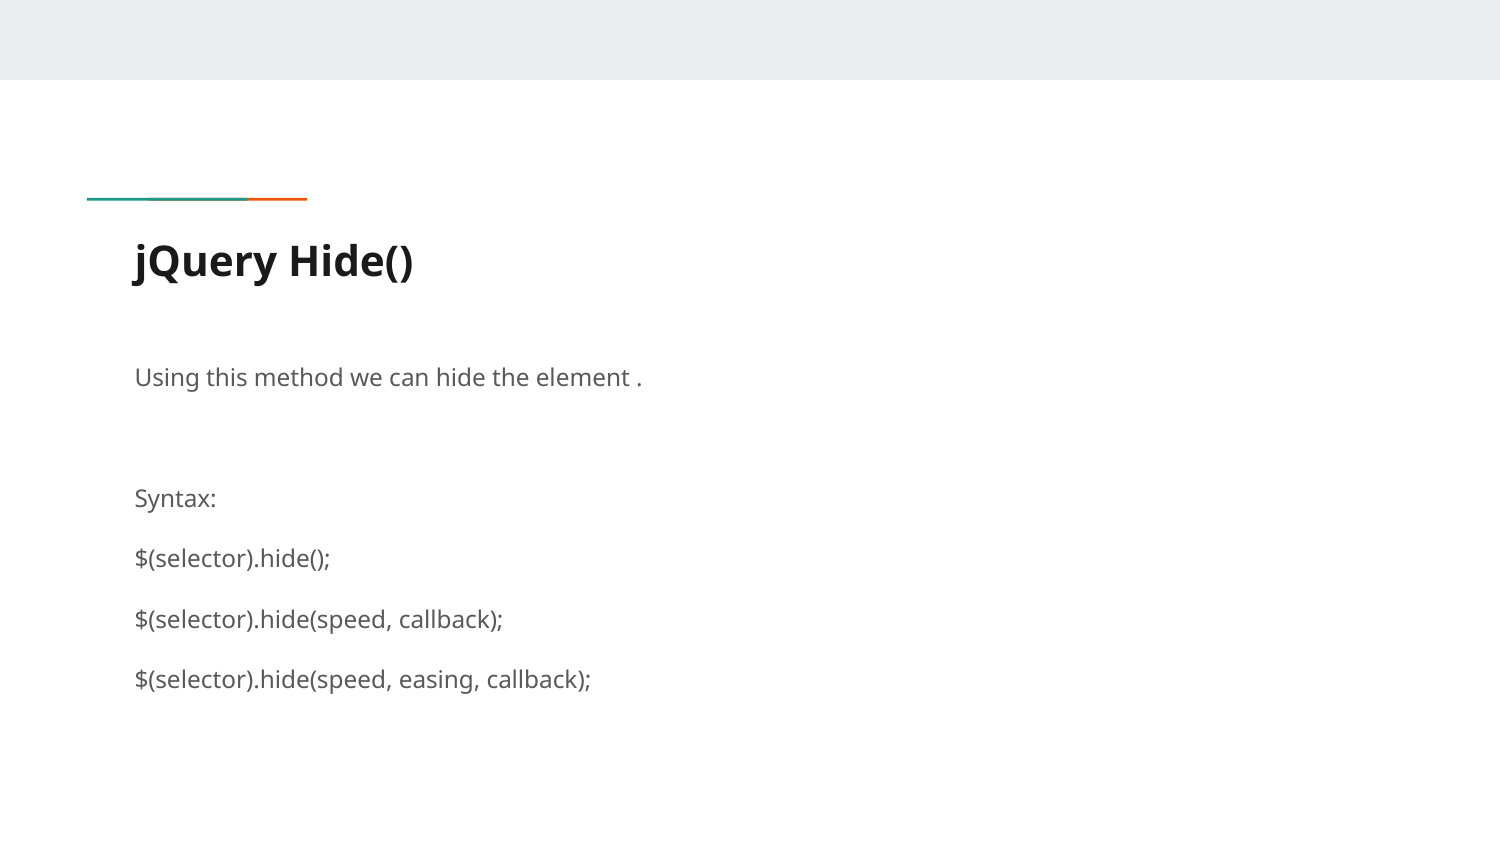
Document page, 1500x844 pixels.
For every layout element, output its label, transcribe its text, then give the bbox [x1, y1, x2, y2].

title jQuery Hide() [119, 216, 1381, 305]
list Using this method we can hide the element . Syntax: $(selector).hide(); $(selector).hide(speed, callback); $(selector).hide(speed, easing, callback); [119, 341, 1381, 712]
